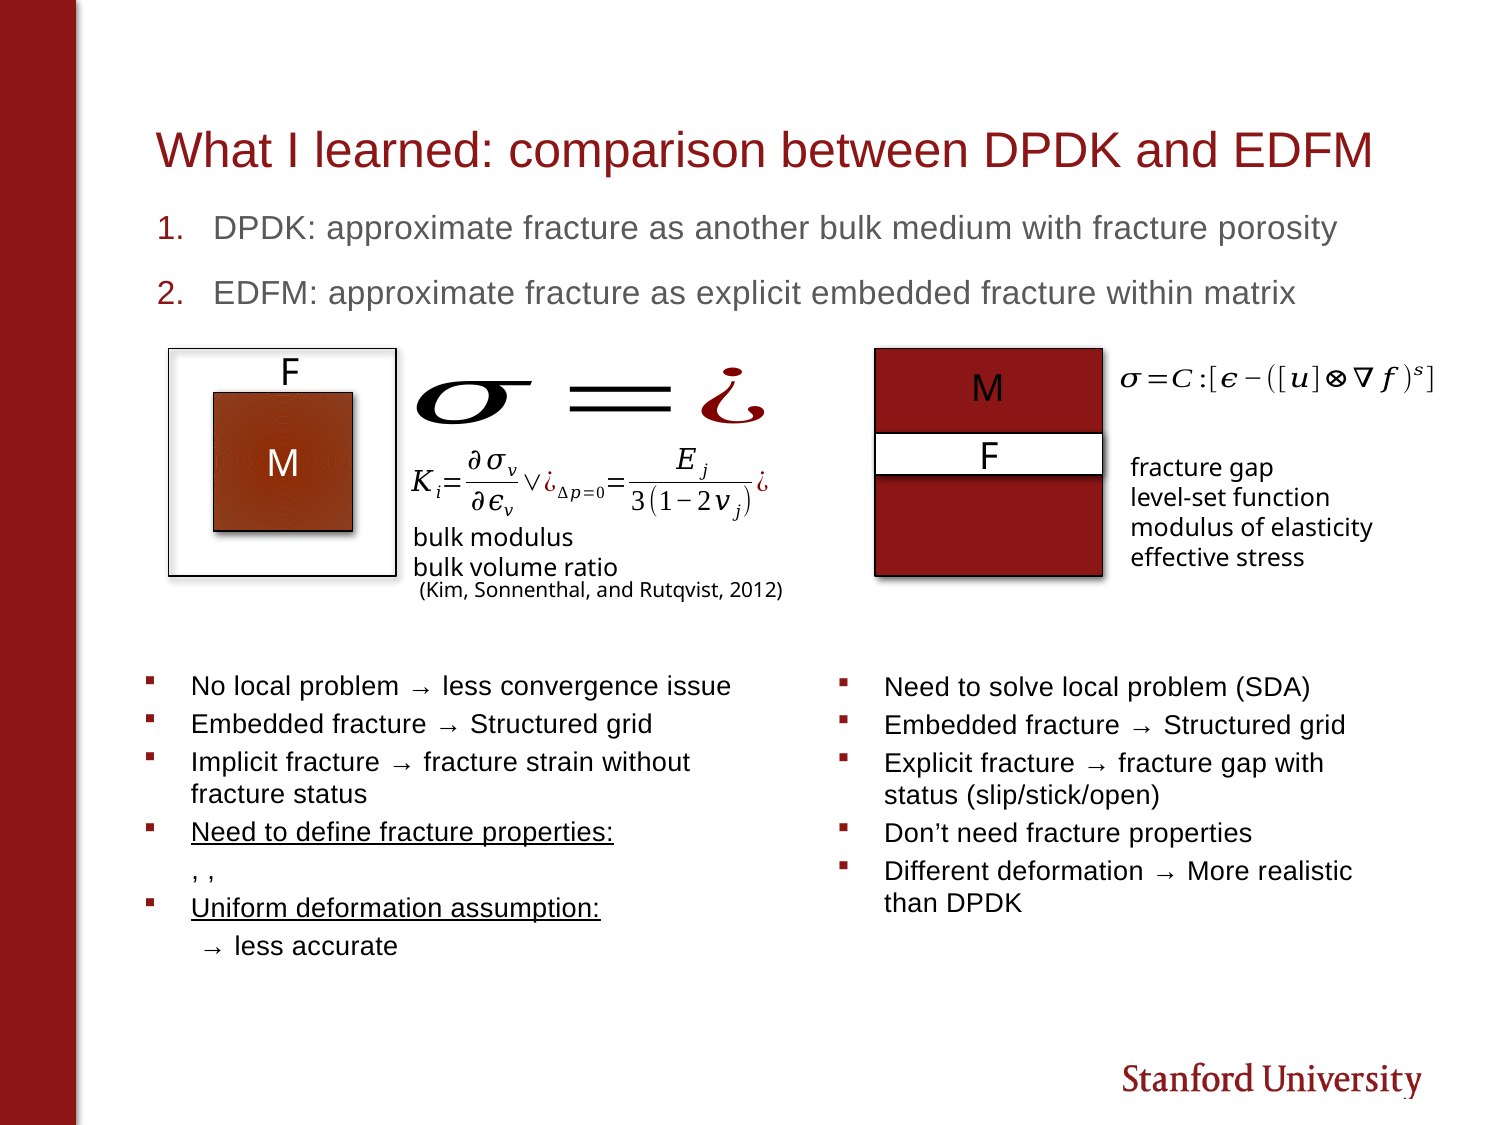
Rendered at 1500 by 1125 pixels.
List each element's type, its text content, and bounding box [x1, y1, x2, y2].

list DPDK: approximate fracture as another bulk medium with fracture porosity EDFM: approximate fracture as explicit embedded fracture within matrix [156, 198, 1421, 1021]
text_box Need to solve local problem (SDA) Embedded fracture → Structured grid Explicit fracture → fracture gap with status (slip/stick/open) Don’t need fracture properties Different deformation → More realistic than DPDK [837, 662, 1368, 982]
text_box (Kim, Sonnenthal, and Rutqvist, 2012) [419, 577, 783, 603]
title What I learned: comparison between DPDK and EDFM [155, 78, 1420, 186]
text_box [874, 348, 1103, 577]
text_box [168, 340, 397, 577]
